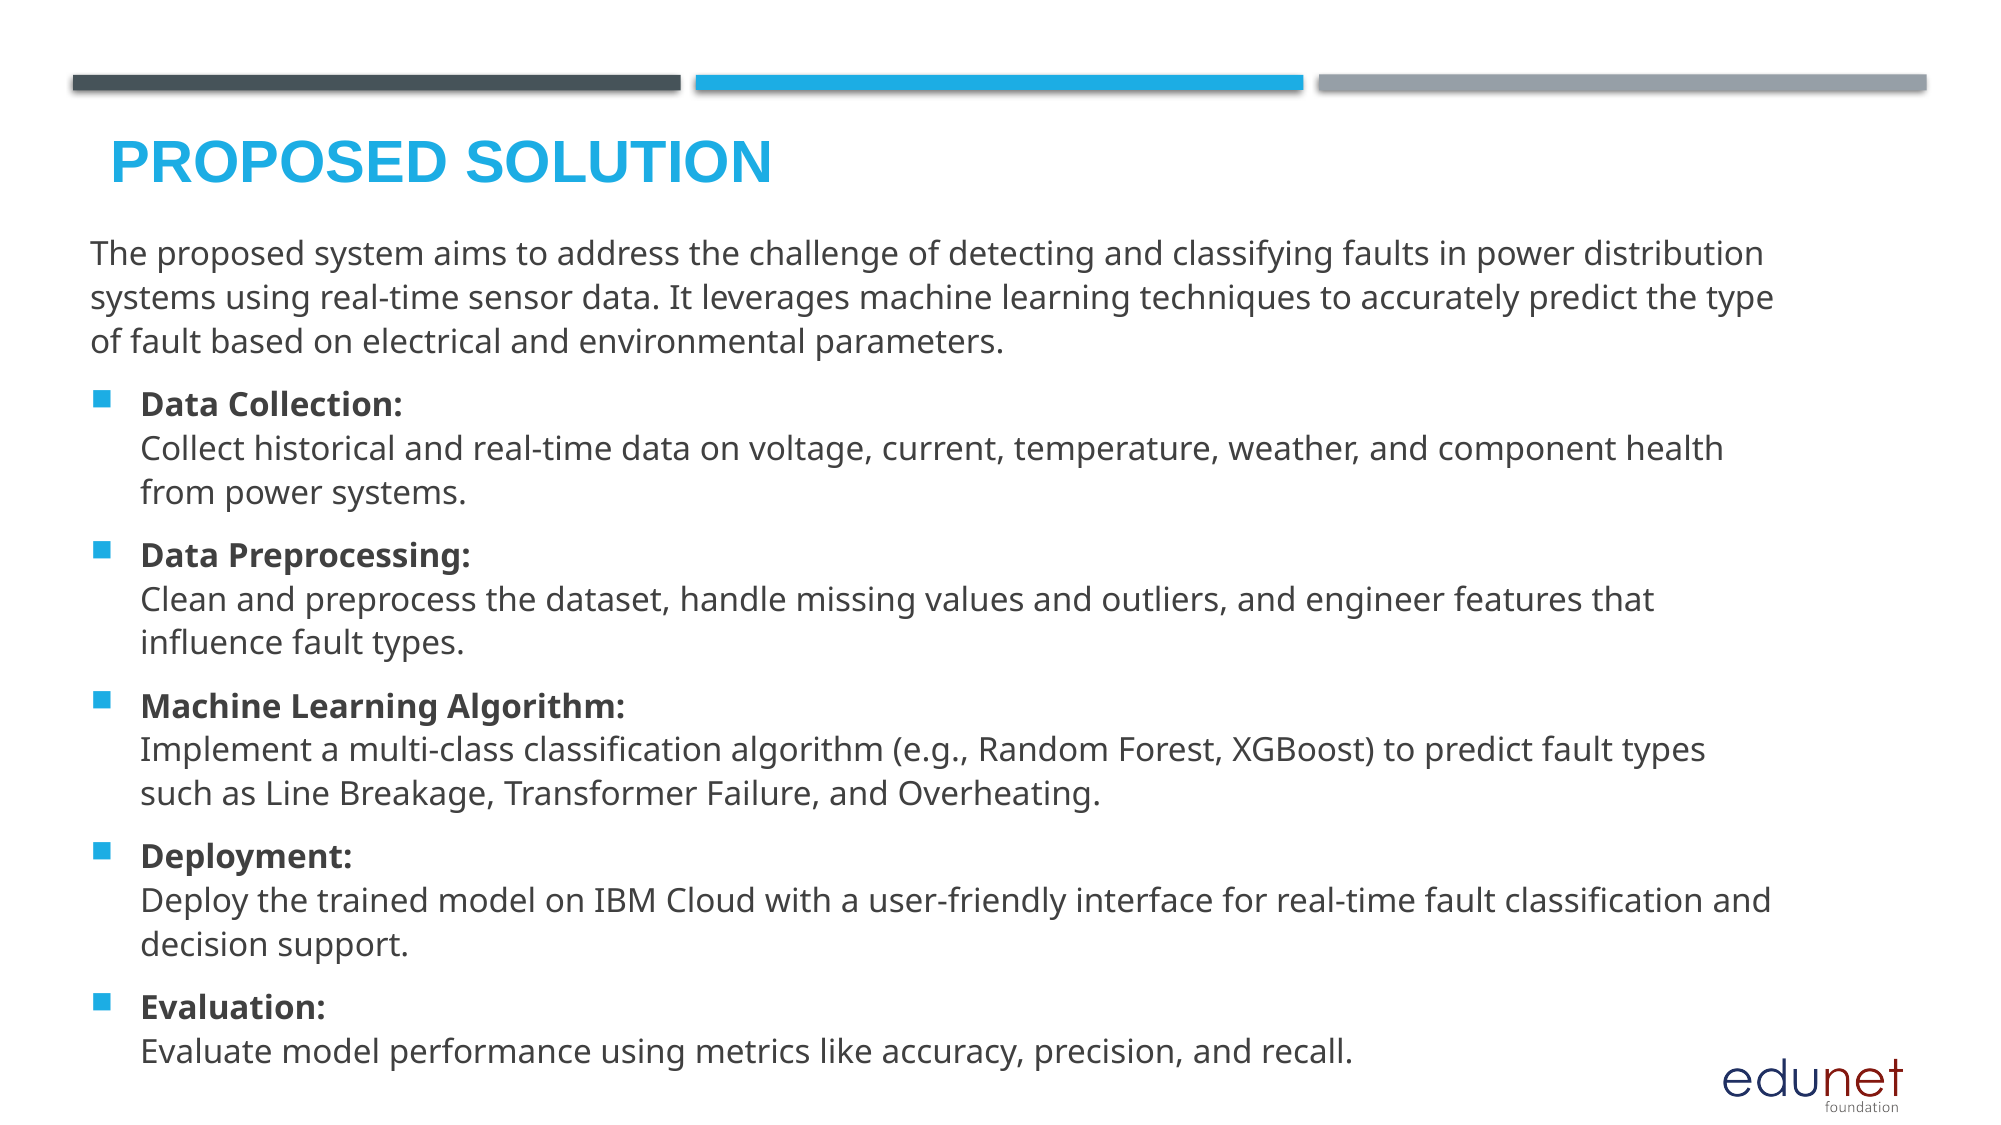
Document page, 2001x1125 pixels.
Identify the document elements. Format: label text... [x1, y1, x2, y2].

picture [1719, 1056, 1905, 1116]
title Proposed Solution [95, 115, 1905, 203]
list The proposed system aims to address the challenge of detecting and classifying faults in power distribution systems using real-time sensor data. It leverages machine learning techniques to accurately predict the type of fault based on electrical and environmental parameters. Data Collection: Collect historical and real-time data on voltage, current, temperature, weather, and component health from power systems. Data Preprocessing: Clean and preprocess the dataset, handle missing values and outliers, and engineer features that influence fault types. Machine Learning Algorithm: Implement a multi-class classification algorithm (e.g., Random Forest, XGBoost) to predict fault types such as Line Breakage, Transformer Failure, and Overheating. Deployment: Deploy the trained model on IBM Cloud with a user-friendly interface for real-time fault classification and decision support. Evaluation: Evaluate model performance using metrics like accuracy, precision, and recall. [75, 230, 1797, 1069]
